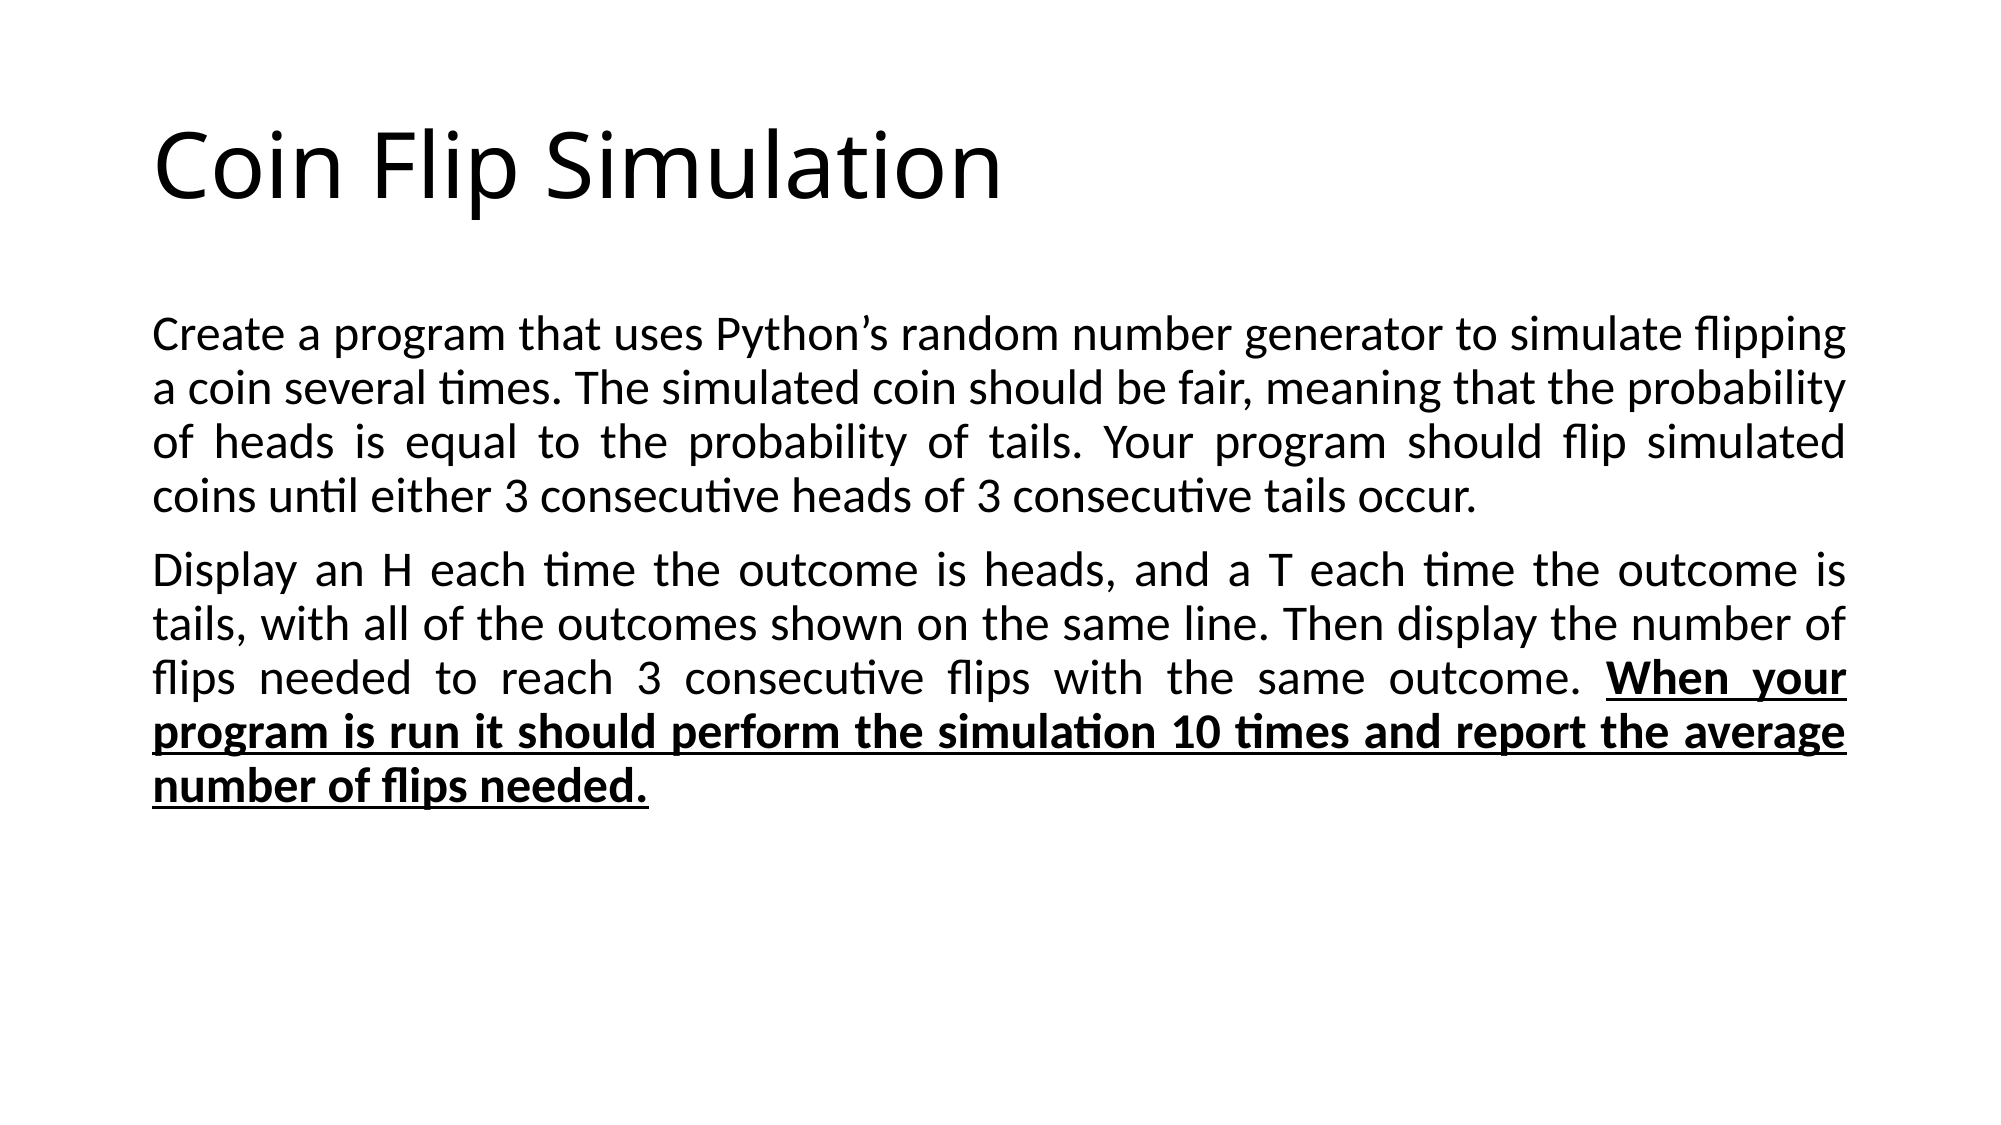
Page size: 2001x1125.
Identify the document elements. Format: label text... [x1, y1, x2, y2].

list Create a program that uses Python’s random number generator to simulate flipping a coin several times. The simulated coin should be fair, meaning that the probability of heads is equal to the probability of tails. Your program should flip simulated coins until either 3 consecutive heads of 3 consecutive tails occur. Display an H each time the outcome is heads, and a T each time the outcome is tails, with all of the outcomes shown on the same line. Then display the number of flips needed to reach 3 consecutive flips with the same outcome. When your program is run it should perform the simulation 10 times and report the average number of flips needed. [137, 299, 1863, 1014]
title Coin Flip Simulation [137, 59, 1863, 278]
